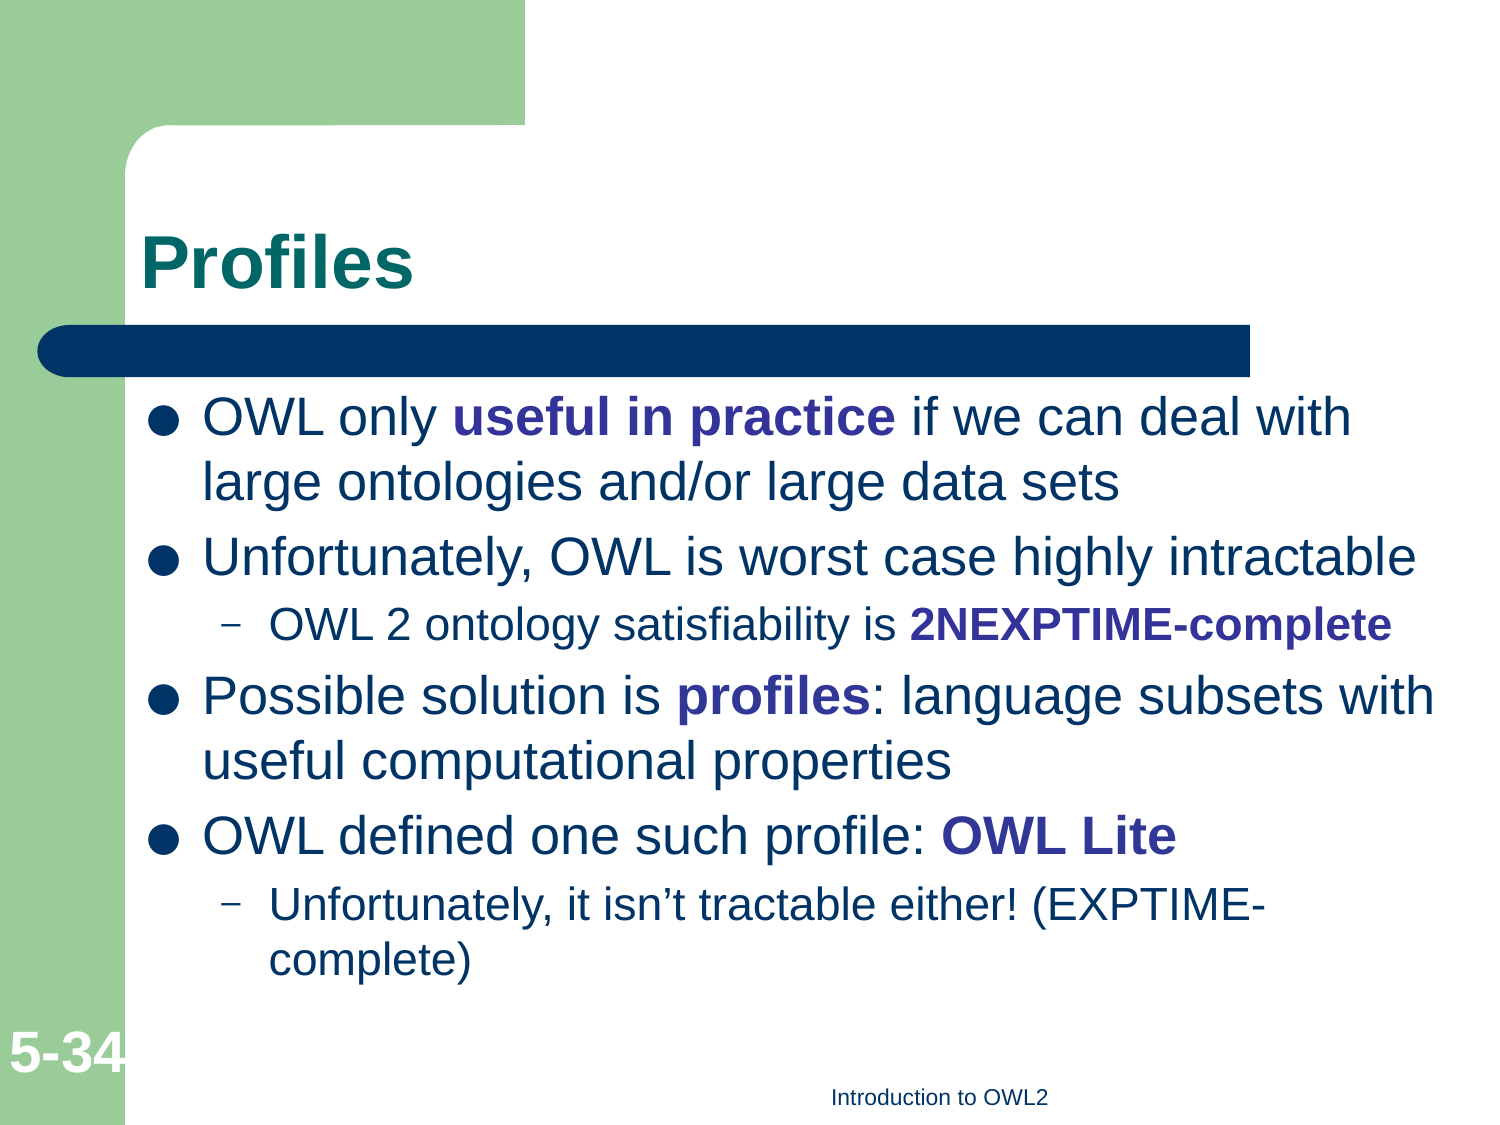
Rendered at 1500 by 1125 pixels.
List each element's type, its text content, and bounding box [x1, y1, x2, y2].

list OWL only useful in practice if we can deal with large ontologies and/or large data sets Unfortunately, OWL is worst case highly intractable OWL 2 ontology satisfiability is 2NEXPTIME-complete Possible solution is profiles: language subsets with useful computational properties OWL defined one such profile: OWL Lite Unfortunately, it isn’t tractable either! (EXPTIME-complete) [130, 373, 1475, 1071]
footer Introduction to OWL2 [395, 1039, 1485, 1118]
slide_number 5-‹#› [0, 1011, 136, 1092]
title Profiles [125, 125, 1425, 313]
